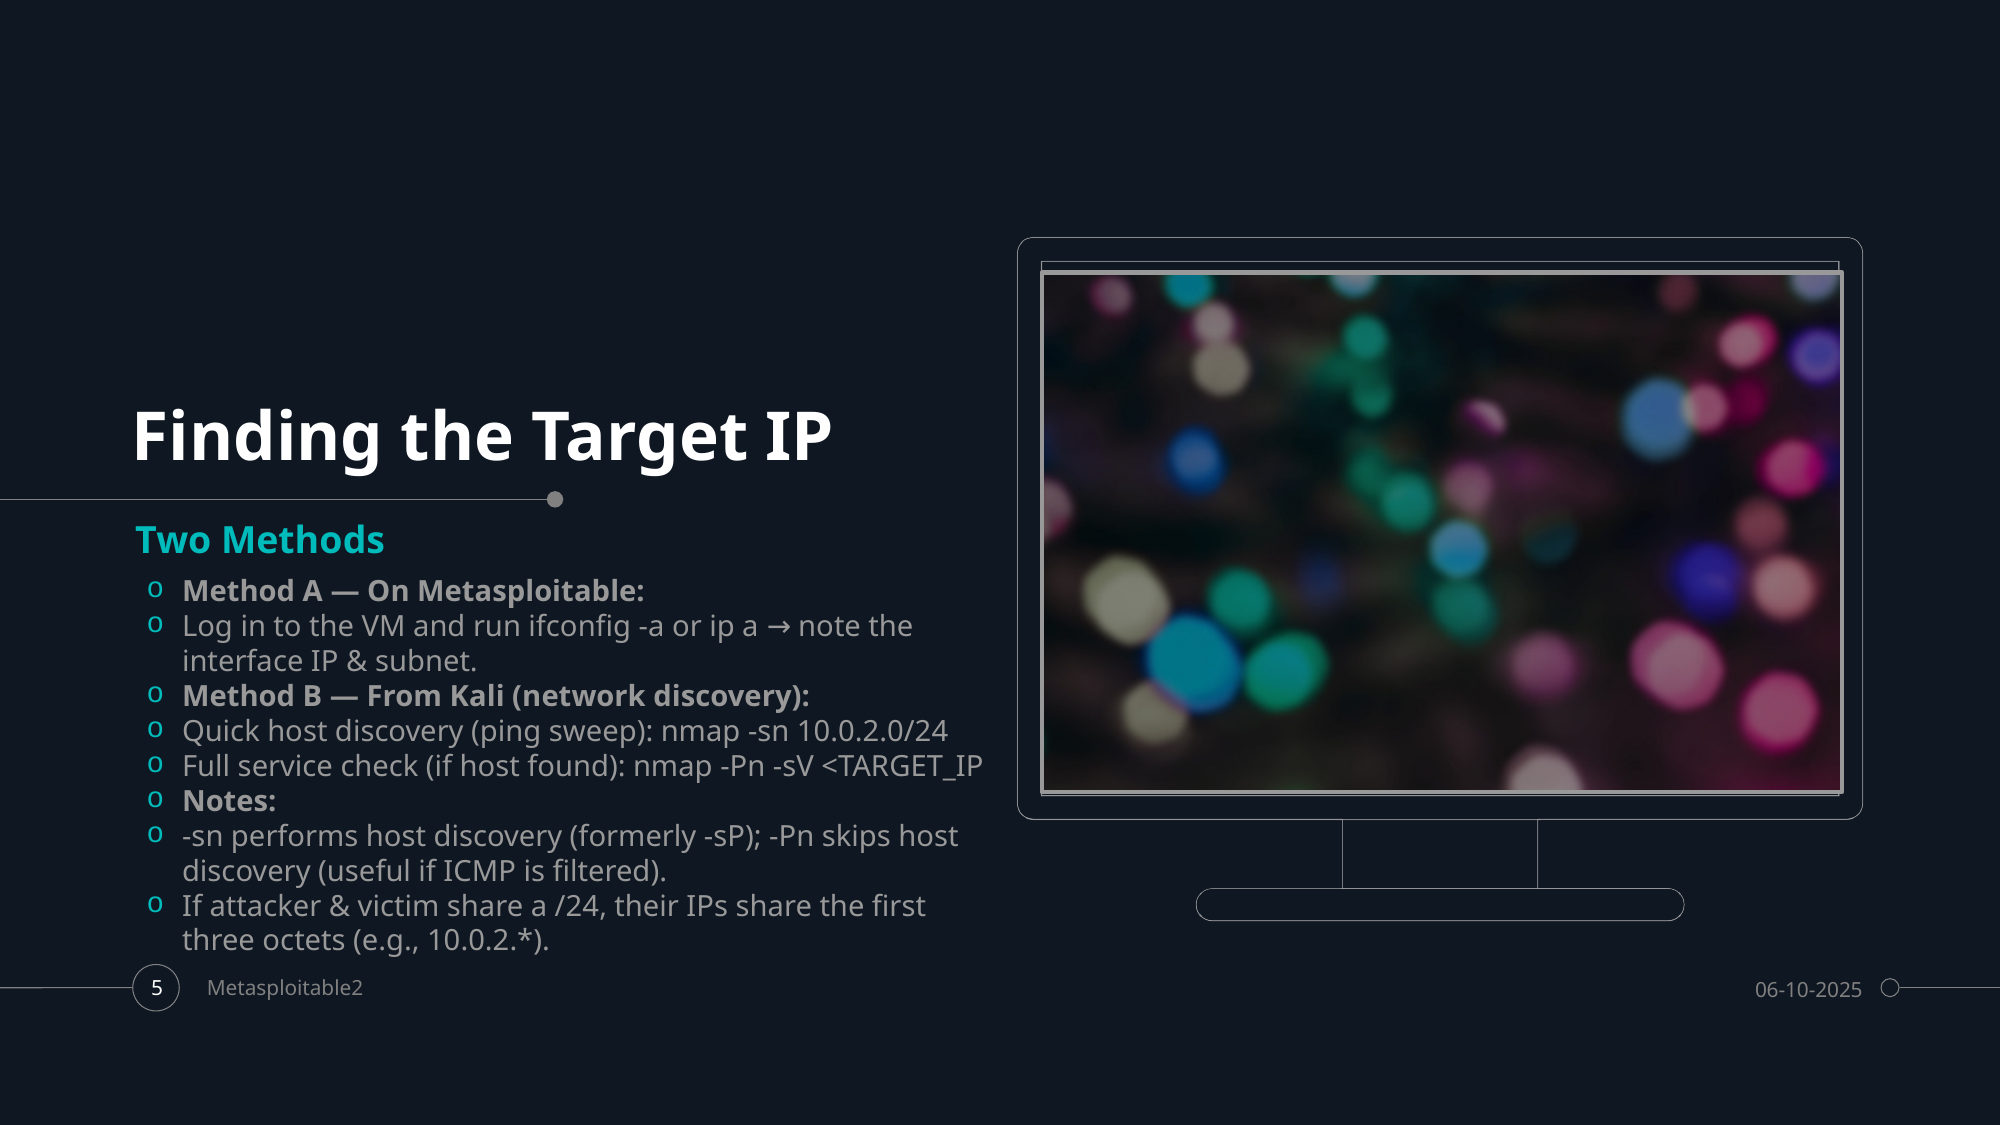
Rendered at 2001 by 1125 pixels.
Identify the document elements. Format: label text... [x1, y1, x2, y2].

slide_number 5 [127, 964, 131, 1014]
title Finding the Target IP [131, 342, 864, 438]
list Method A — On Metasploitable: Log in to the VM and run ifconfig -a or ip a → note the interface IP & subnet. Method B — From Kali (network discovery): Quick host discovery (ping sweep): nmap -sn 10.0.2.0/24 Full service check (if host found): nmap -Pn -sV <TARGET_IP Notes: -sn performs host discovery (formerly -sP); -Pn skips host discovery (useful if ICMP is filtered). If attacker & victim share a /24, their IPs share the first three octets (e.g., 10.0.2.*). [131, 438, 1000, 1091]
picture [1015, 235, 1865, 923]
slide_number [1645, 964, 1863, 1014]
